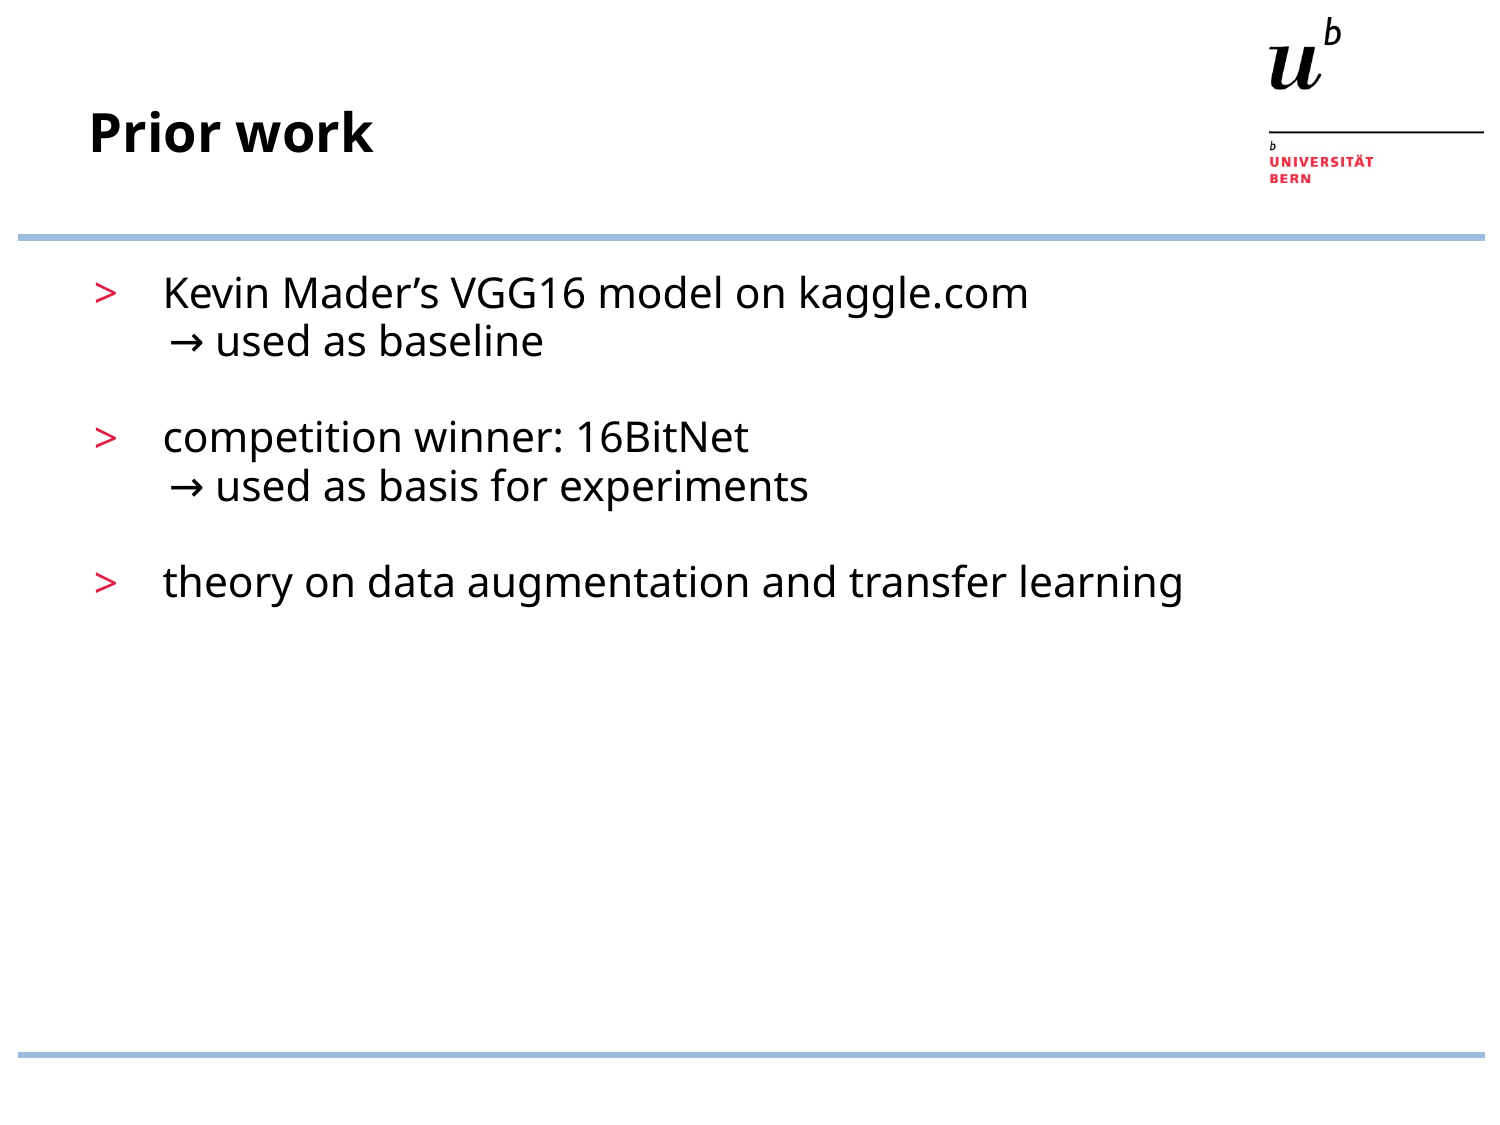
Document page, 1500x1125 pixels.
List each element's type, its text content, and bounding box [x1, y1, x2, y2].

list Kevin Mader’s VGG16 model on kaggle.com → used as baseline competition winner: 16BitNet → used as basis for experiments theory on data augmentation and transfer learning [93, 269, 1417, 1008]
title Prior work [88, 106, 1175, 241]
picture [1269, 17, 1484, 183]
